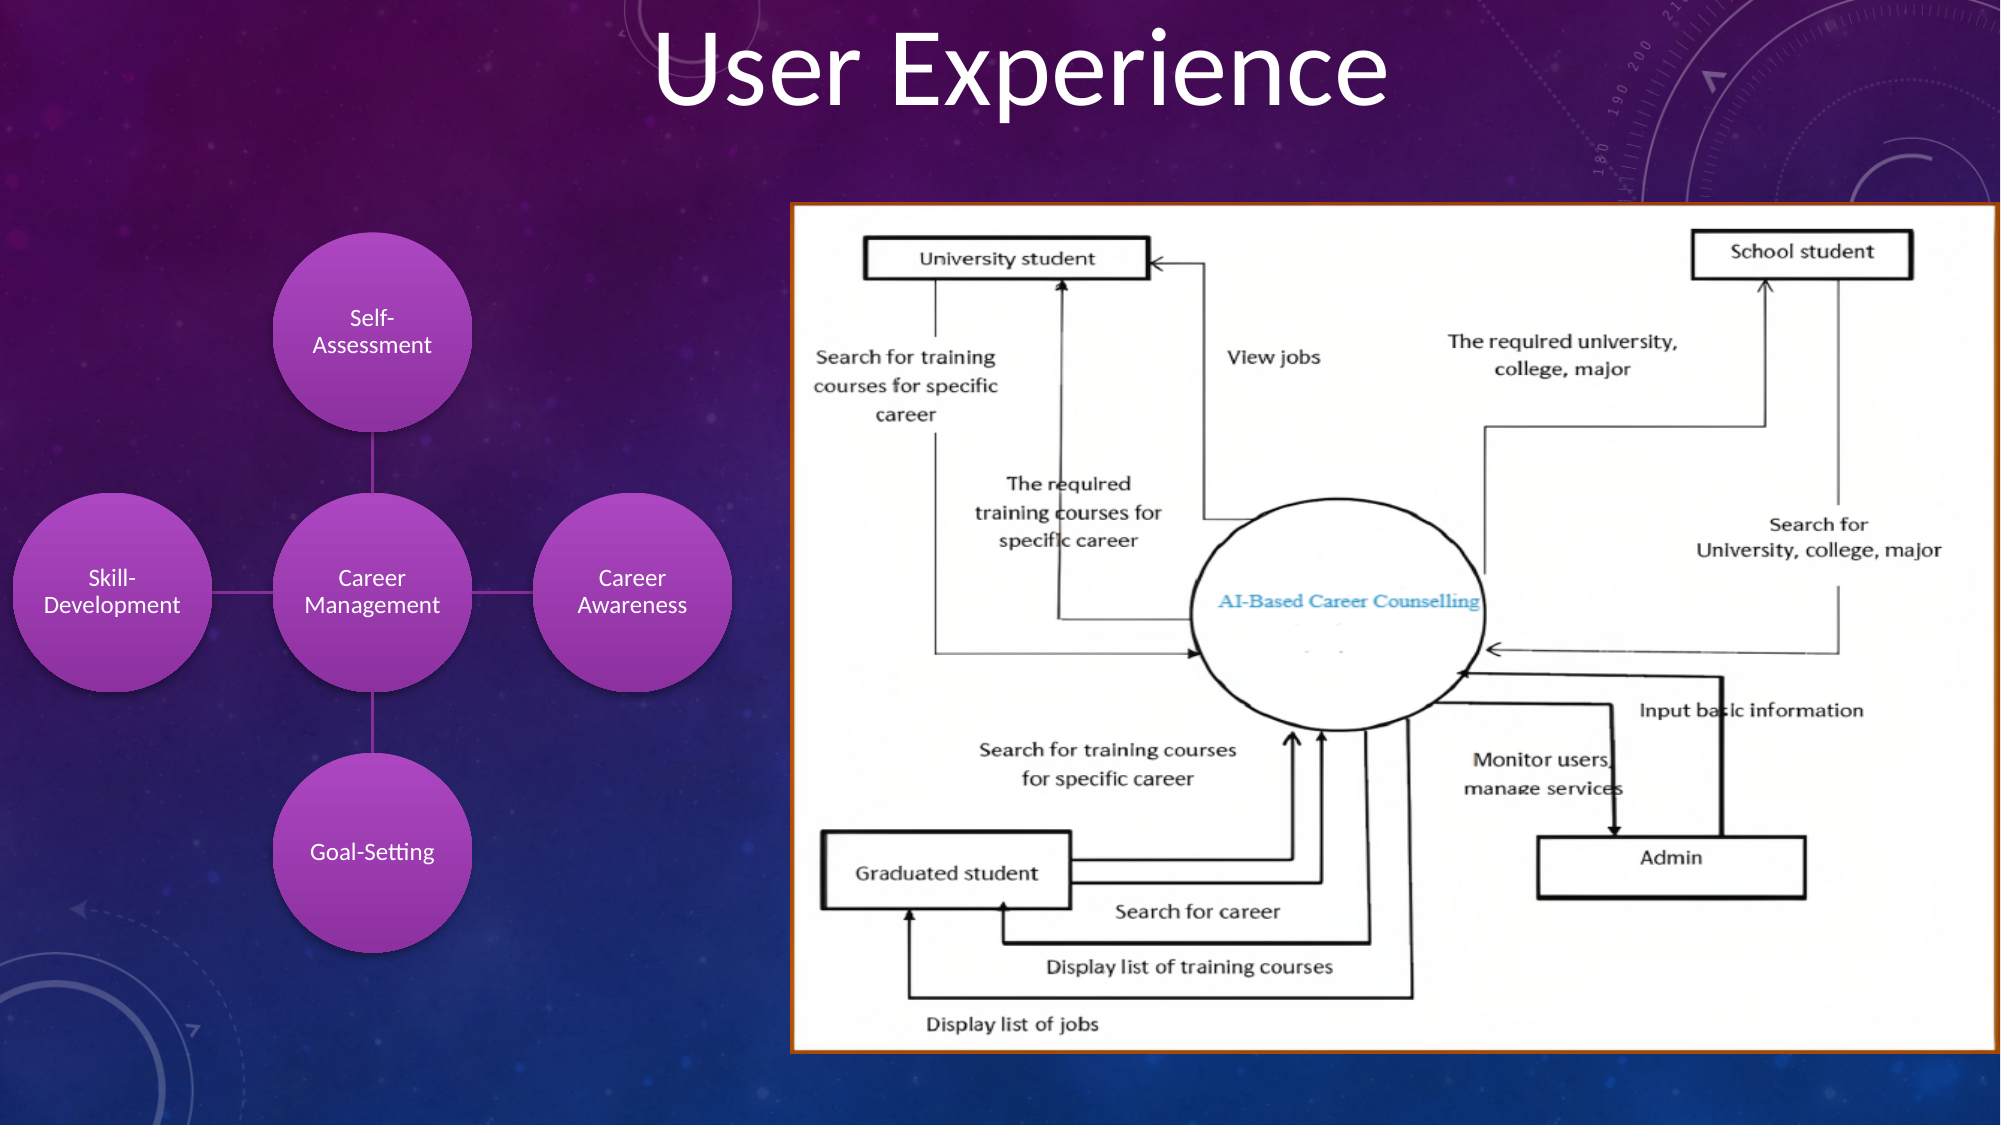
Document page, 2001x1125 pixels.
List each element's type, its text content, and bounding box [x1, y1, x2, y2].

text_box User Experience [632, 0, 1410, 136]
picture [0, 0, 2001, 1125]
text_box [12, 232, 733, 953]
